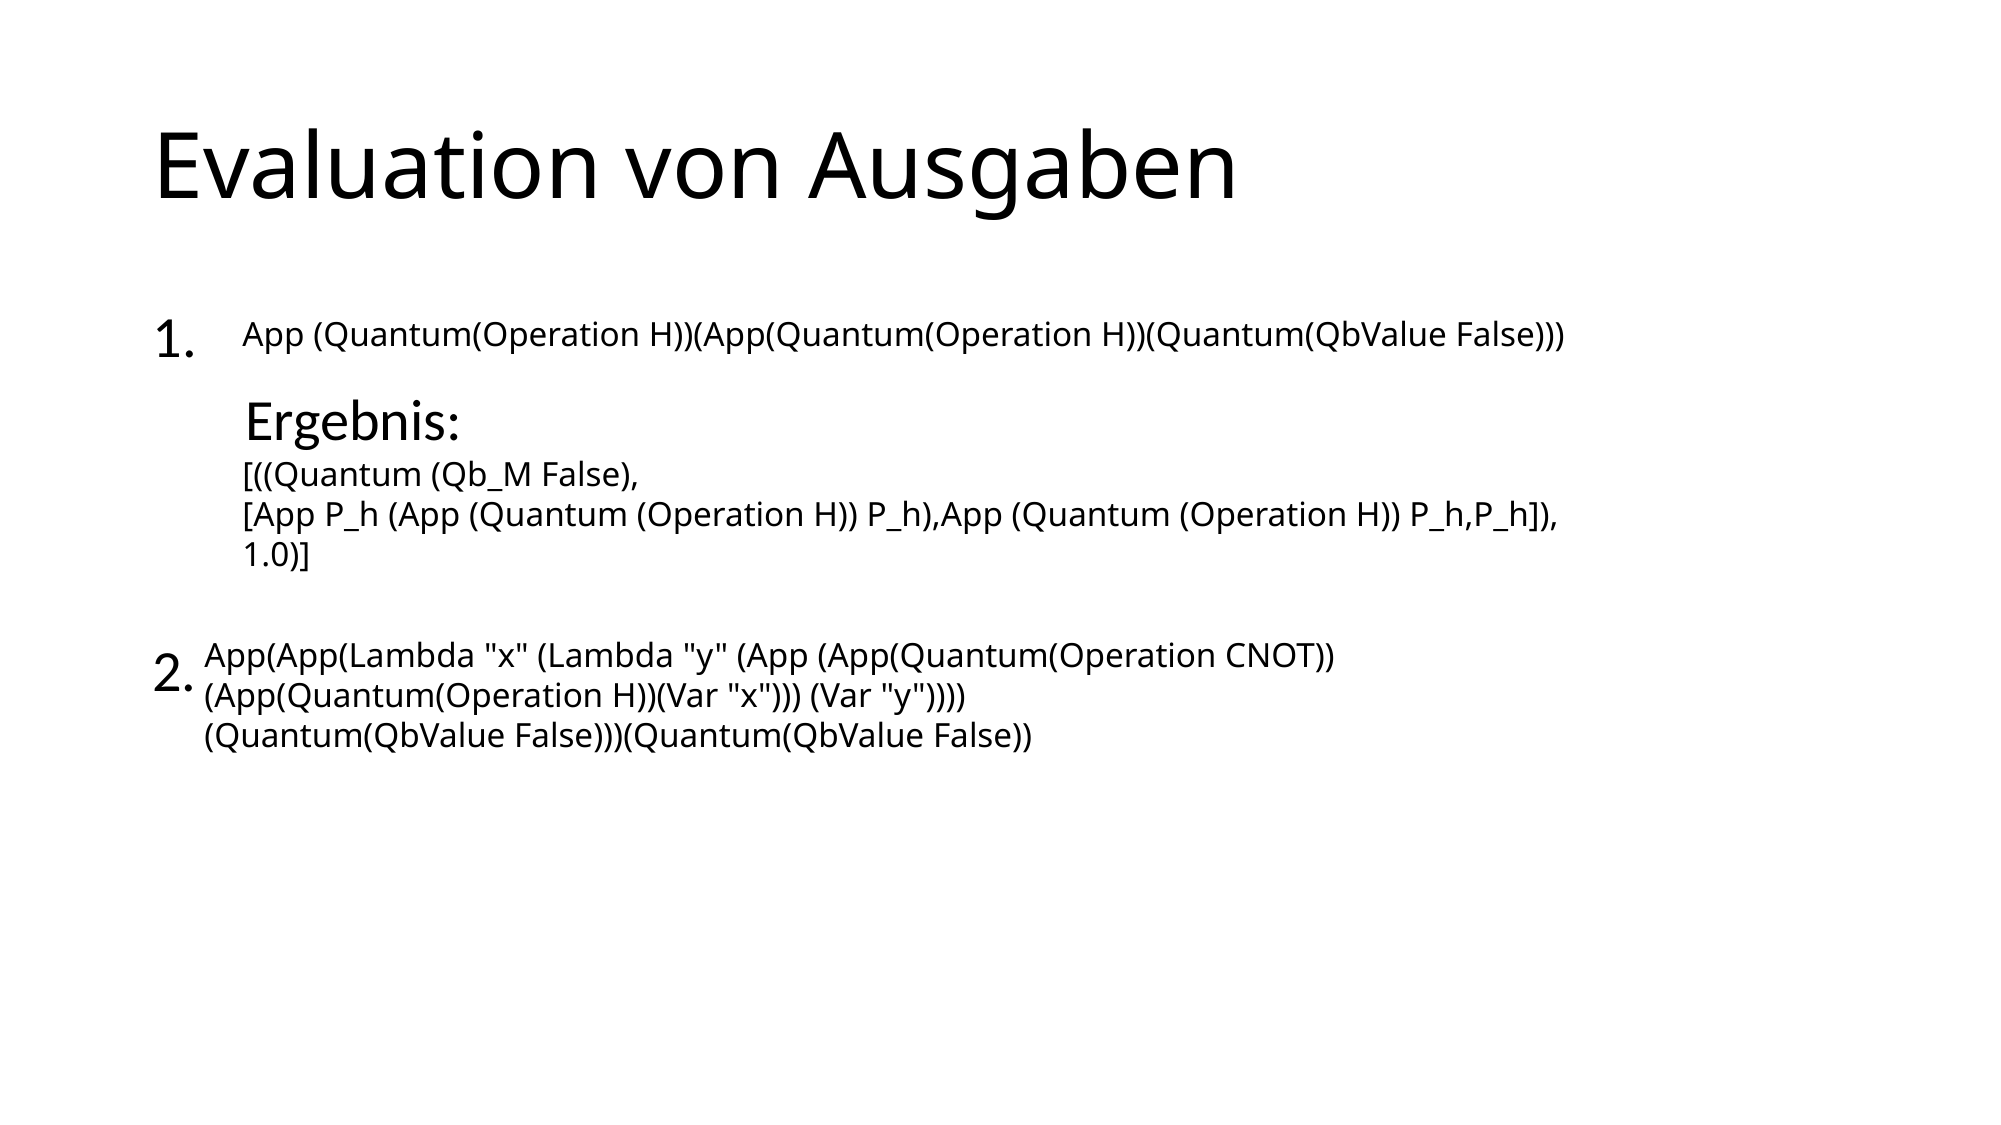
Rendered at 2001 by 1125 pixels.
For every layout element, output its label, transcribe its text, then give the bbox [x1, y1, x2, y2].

text_box App(App(Lambda "x" (Lambda "y" (App (App(Quantum(Operation CNOT)) (App(Quantum(Operation H))(Var "x"))) (Var "y")))) (Quantum(QbValue False)))(Quantum(QbValue False)) [154, 627, 1790, 762]
title Evaluation von Ausgaben [137, 59, 1863, 278]
text_box App (Quantum(Operation H))(App(Quantum(Operation H))(Quantum(QbValue False))) [227, 305, 1863, 361]
list Ergebnis: 2. [137, 299, 1863, 1014]
text_box [((Quantum (Qb_M False), [App P_h (App (Quantum (Operation H)) P_h),App (Quantum (Operation H)) P_h,P_h]), 1.0)] [227, 445, 1938, 581]
